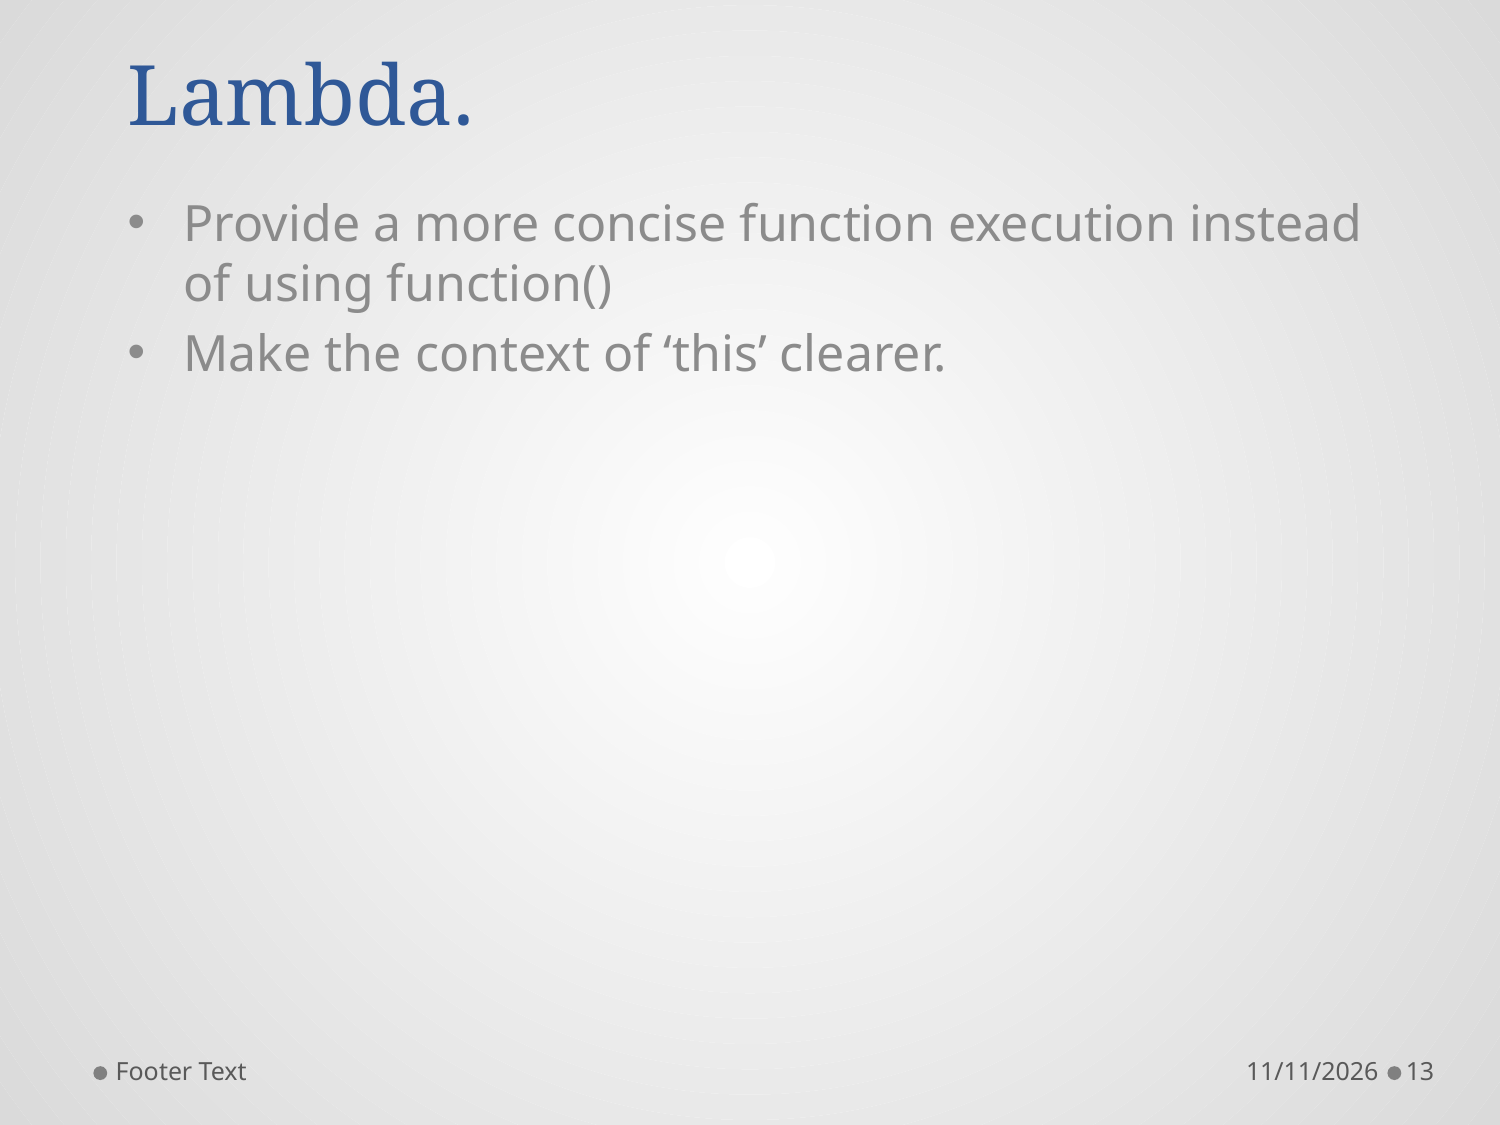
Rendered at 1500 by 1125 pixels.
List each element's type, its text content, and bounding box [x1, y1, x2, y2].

footer Footer Text [108, 1042, 576, 1103]
title Lambda. [112, 37, 1388, 150]
slide_number 13 [1401, 1042, 1494, 1103]
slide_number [1043, 1042, 1386, 1103]
subtitle Provide a more concise function execution instead of using function() Make the context of ‘this’ clearer. [112, 183, 1413, 1047]
